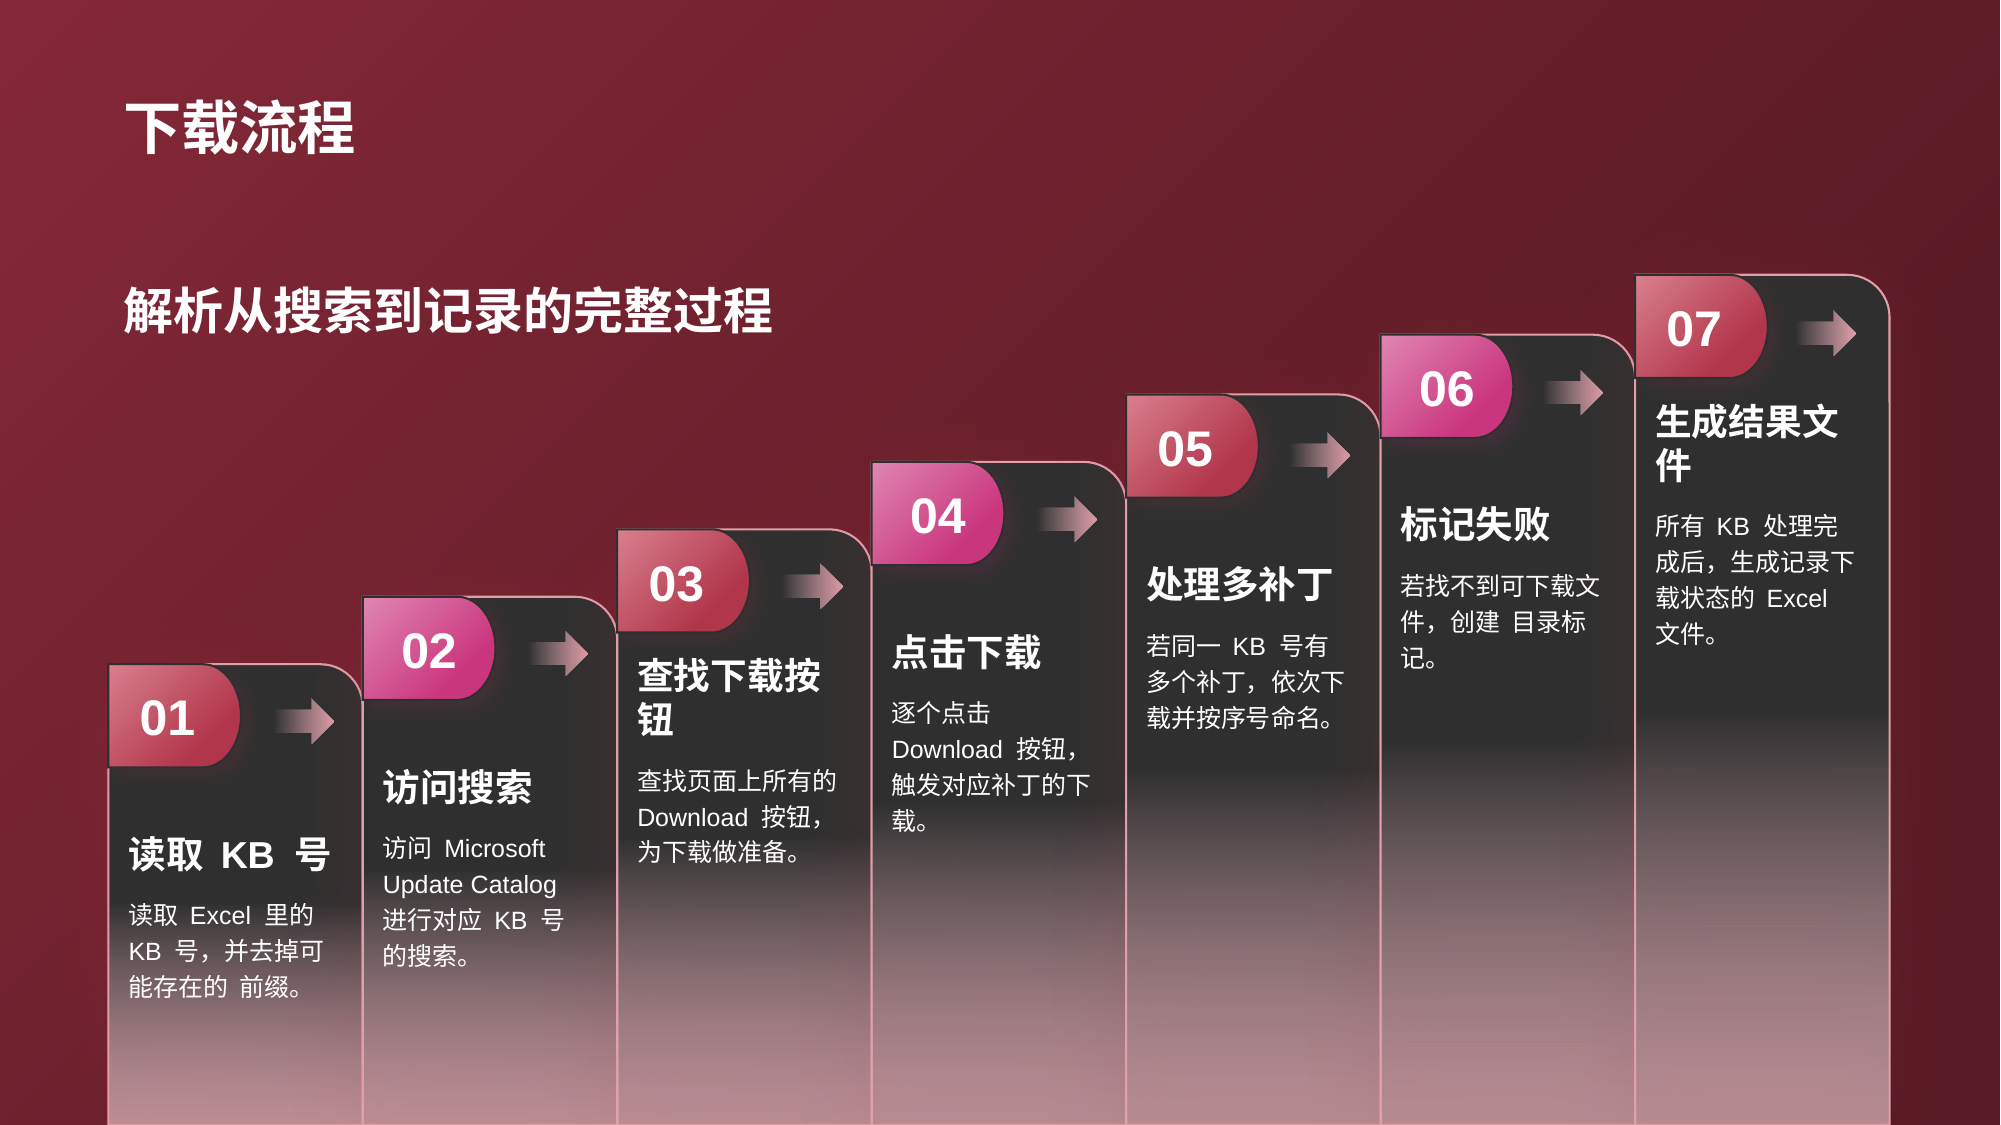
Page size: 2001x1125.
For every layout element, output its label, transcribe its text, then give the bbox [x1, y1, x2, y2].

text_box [108, 185, 1890, 1125]
title 下载流程 [108, 21, 1890, 169]
